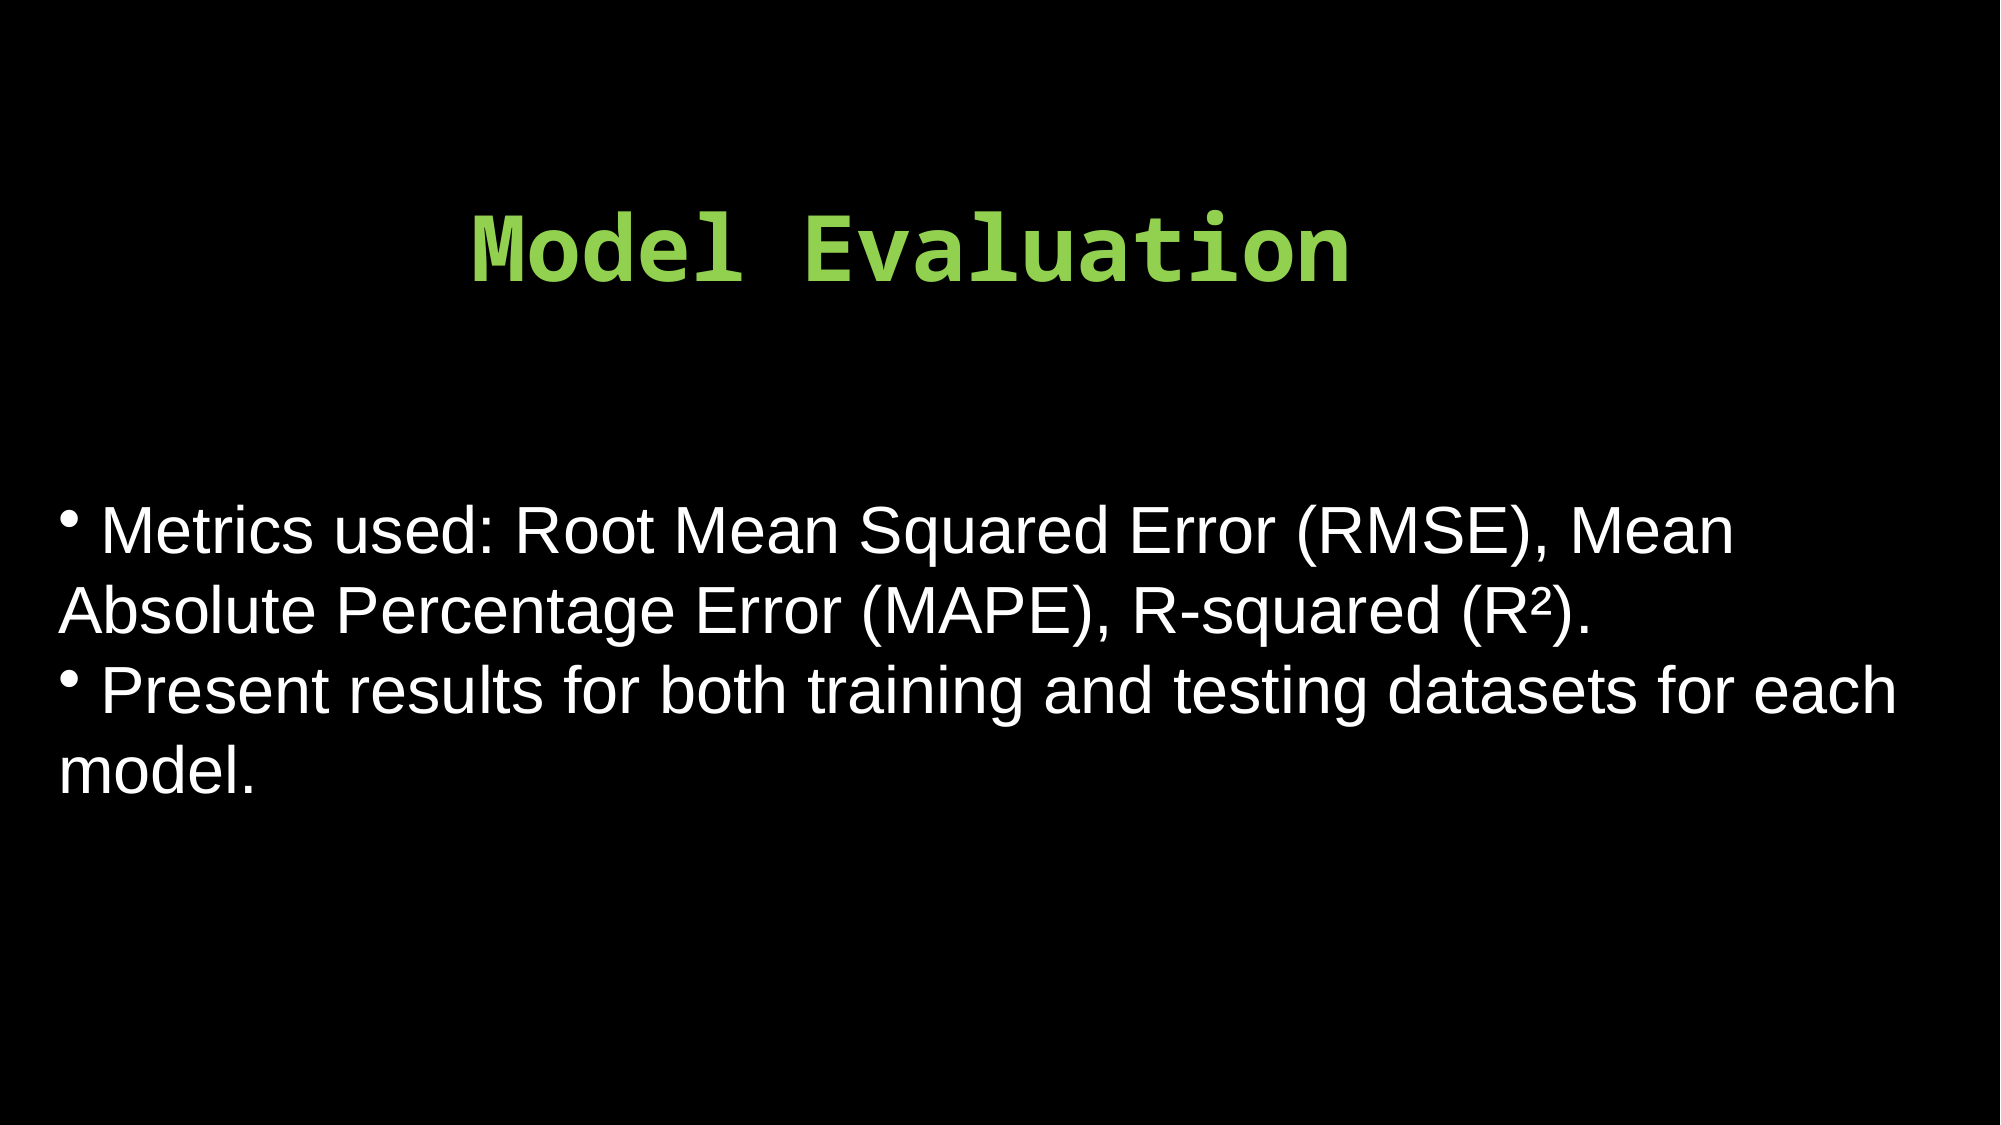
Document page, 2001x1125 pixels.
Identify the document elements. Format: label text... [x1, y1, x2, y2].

list Metrics used: Root Mean Squared Error (RMSE), Mean Absolute Percentage Error (MAPE), R-squared (R²). Present results for both training and testing datasets for each model. [43, 280, 1917, 934]
title Model Evaluation [456, 101, 1745, 280]
